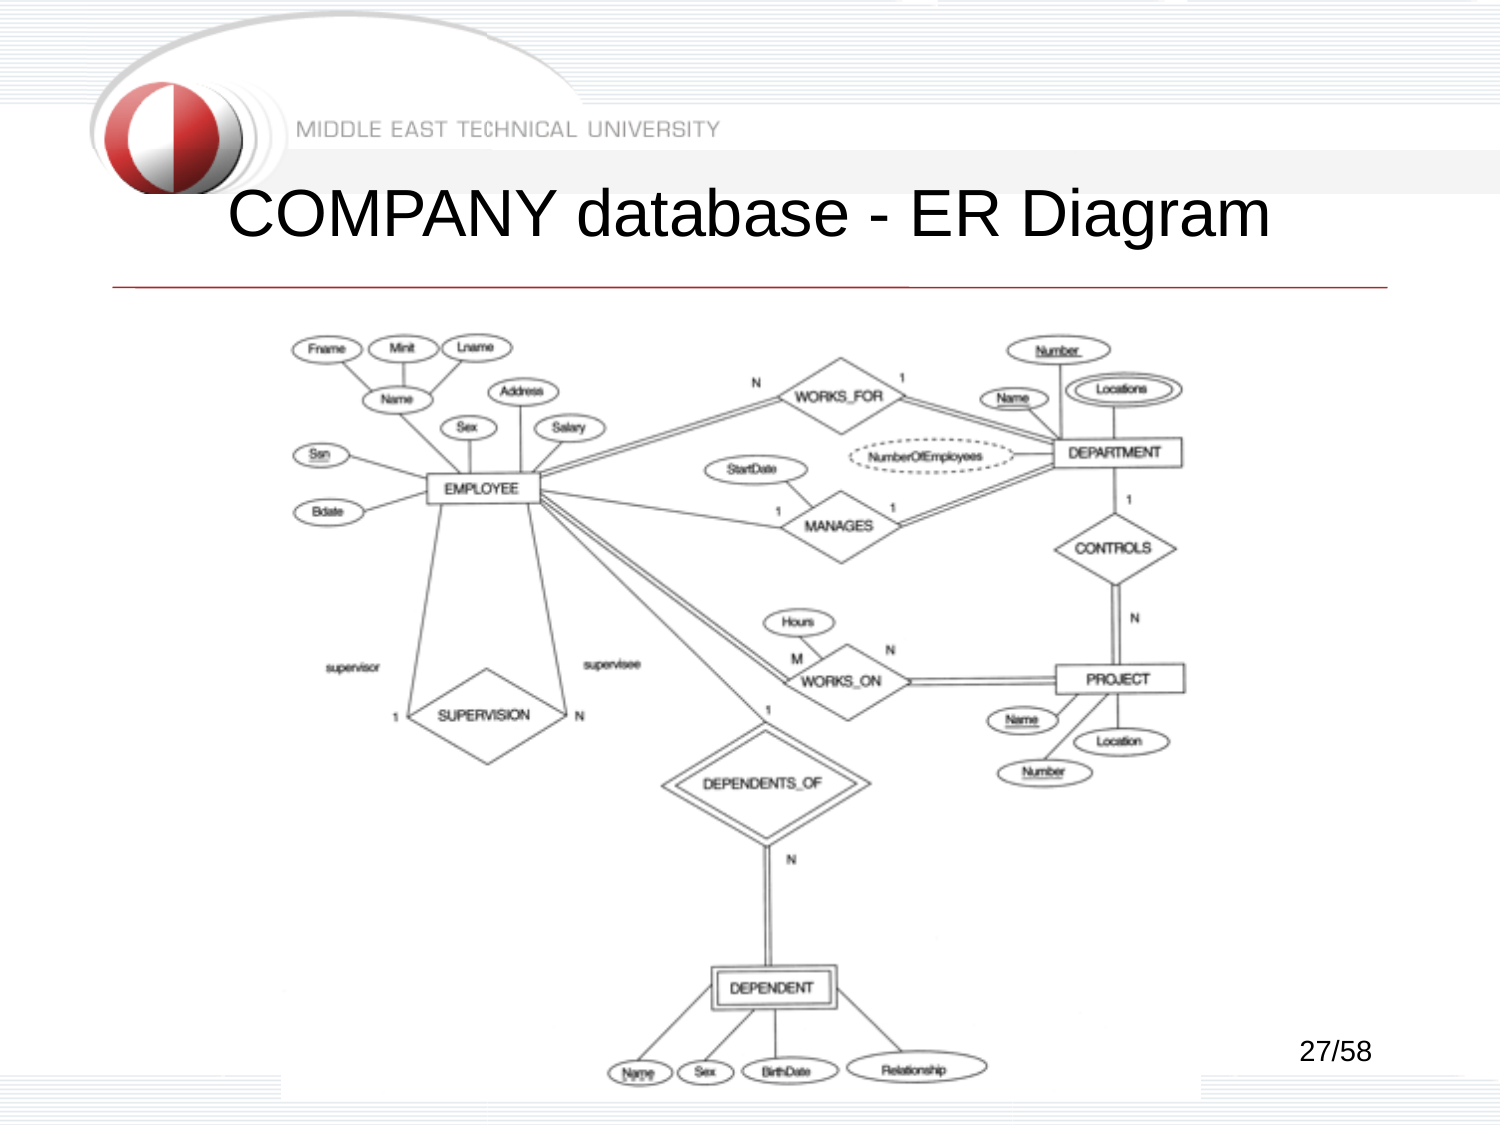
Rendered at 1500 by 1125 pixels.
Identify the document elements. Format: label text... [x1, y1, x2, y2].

picture [0, 0, 1500, 196]
slide_number 27/58 [1201, 1025, 1388, 1100]
picture [0, 306, 1500, 1125]
title COMPANY database - ER Diagram [112, 162, 1388, 350]
